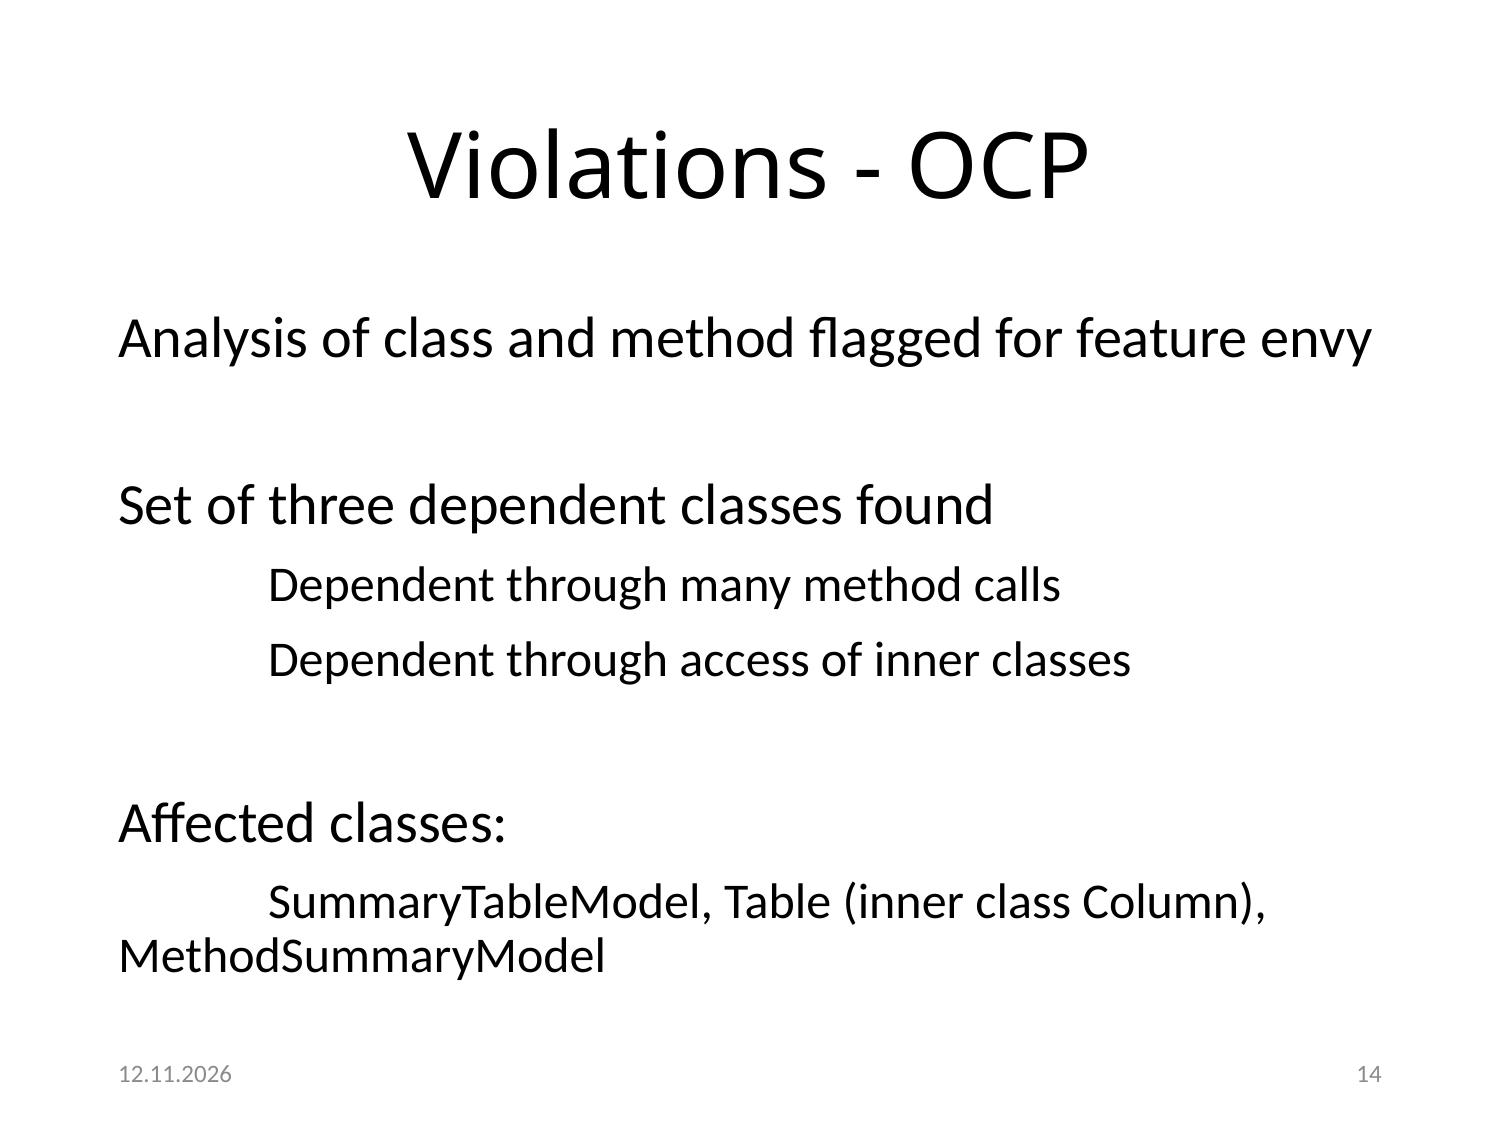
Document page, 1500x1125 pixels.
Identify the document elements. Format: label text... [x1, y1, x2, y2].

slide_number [103, 1042, 441, 1103]
slide_number 14 [1059, 1042, 1397, 1103]
list Analysis of class and method flagged for feature envy Set of three dependent classes found Dependent through many method calls Dependent through access of inner classes Affected classes: SummaryTableModel, Table (inner class Column), MethodSummaryModel [103, 299, 1397, 1014]
title Violations - OCP [0, 59, 1500, 278]
